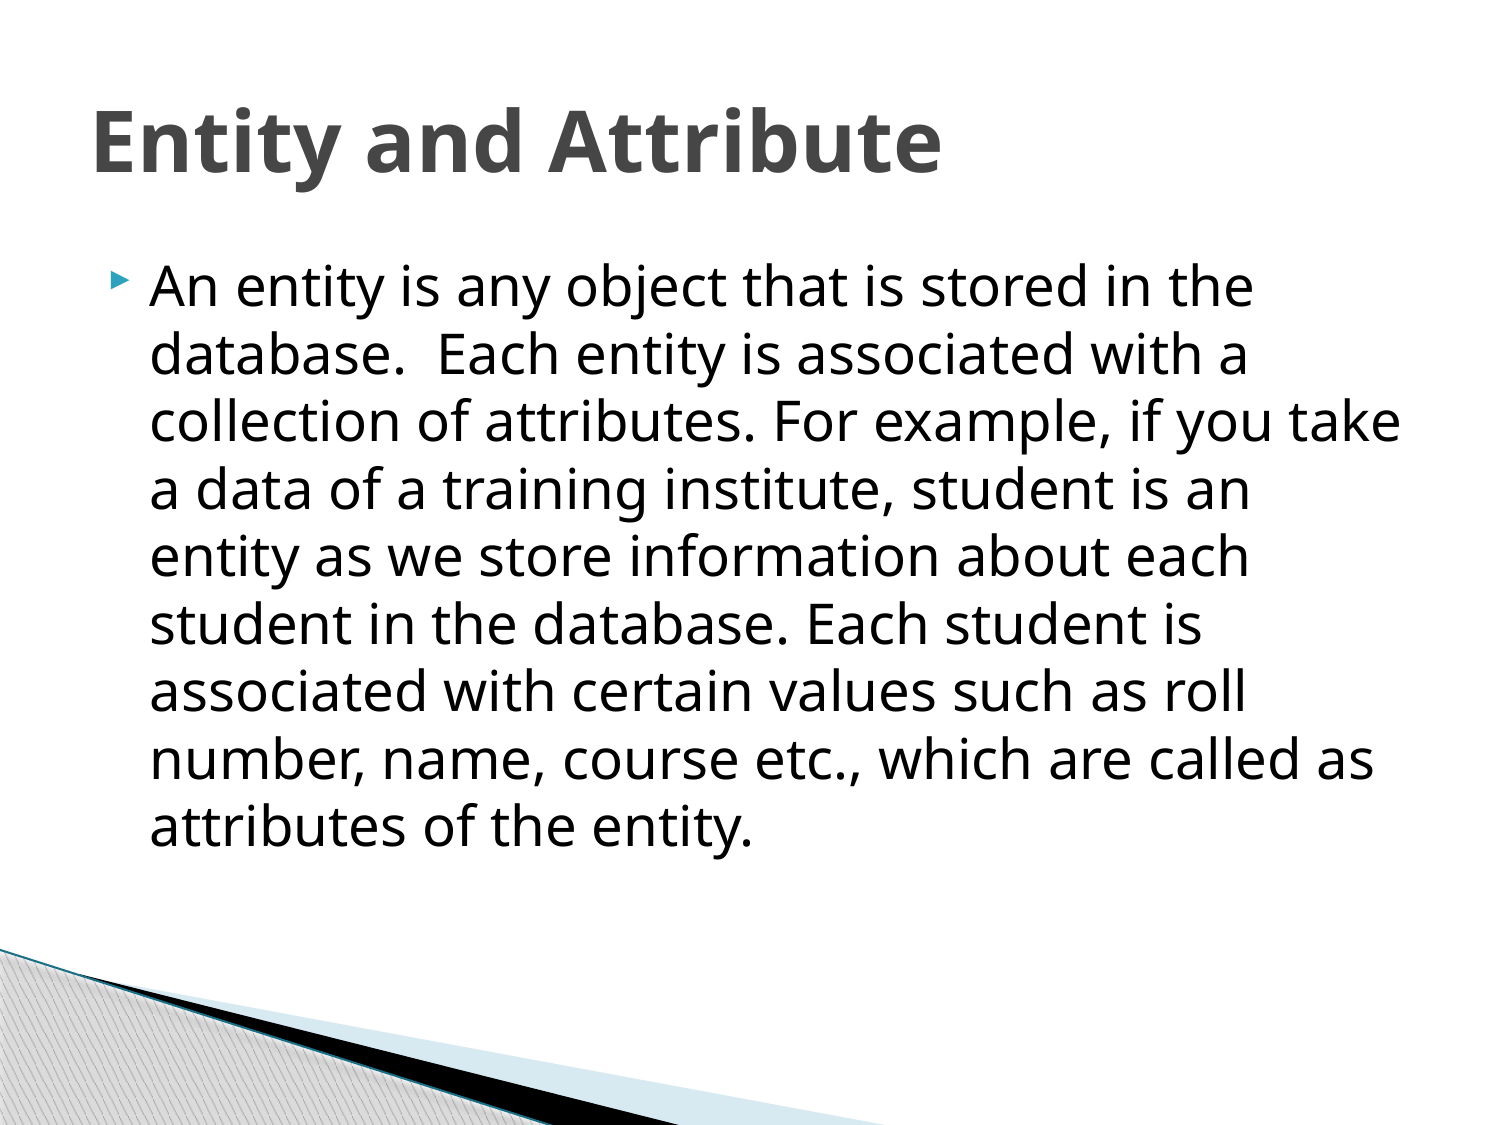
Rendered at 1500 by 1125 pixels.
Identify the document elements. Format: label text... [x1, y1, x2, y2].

title Entity and Attribute [75, 45, 1425, 233]
list An entity is any object that is stored in the database. Each entity is associated with a collection of attributes. For example, if you take a data of a training institute, student is an entity as we store information about each student in the database. Each student is associated with certain values such as roll number, name, course etc., which are called as attributes of the entity. [75, 243, 1425, 986]
